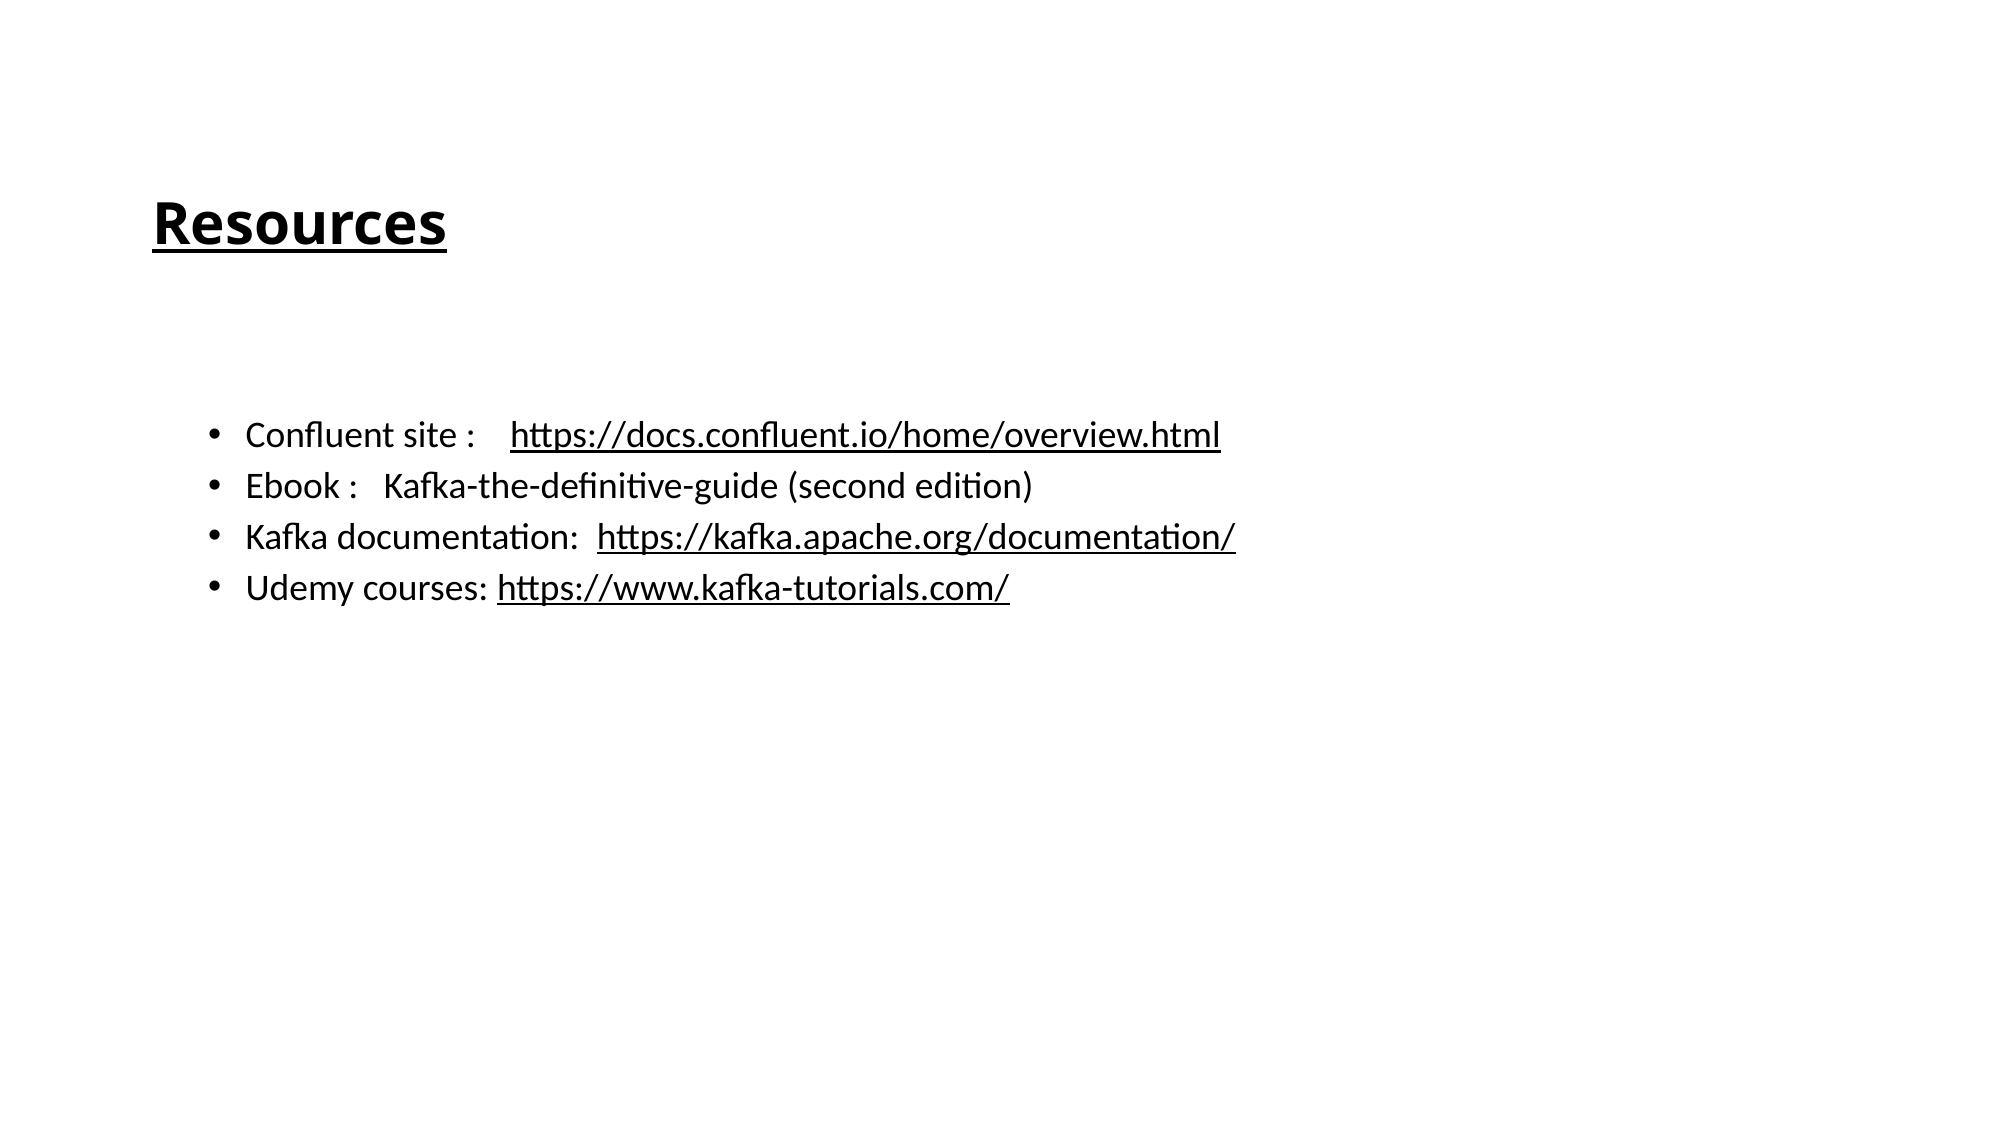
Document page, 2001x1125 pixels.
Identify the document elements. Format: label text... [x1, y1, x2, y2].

title Resources [137, 116, 1863, 335]
list Confluent site : https://docs.confluent.io/home/overview.html Ebook : Kafka-the-definitive-guide (second edition) Kafka documentation: https://kafka.apache.org/documentation/ Udemy courses: https://www.kafka-tutorials.com/ [118, 407, 1843, 760]
